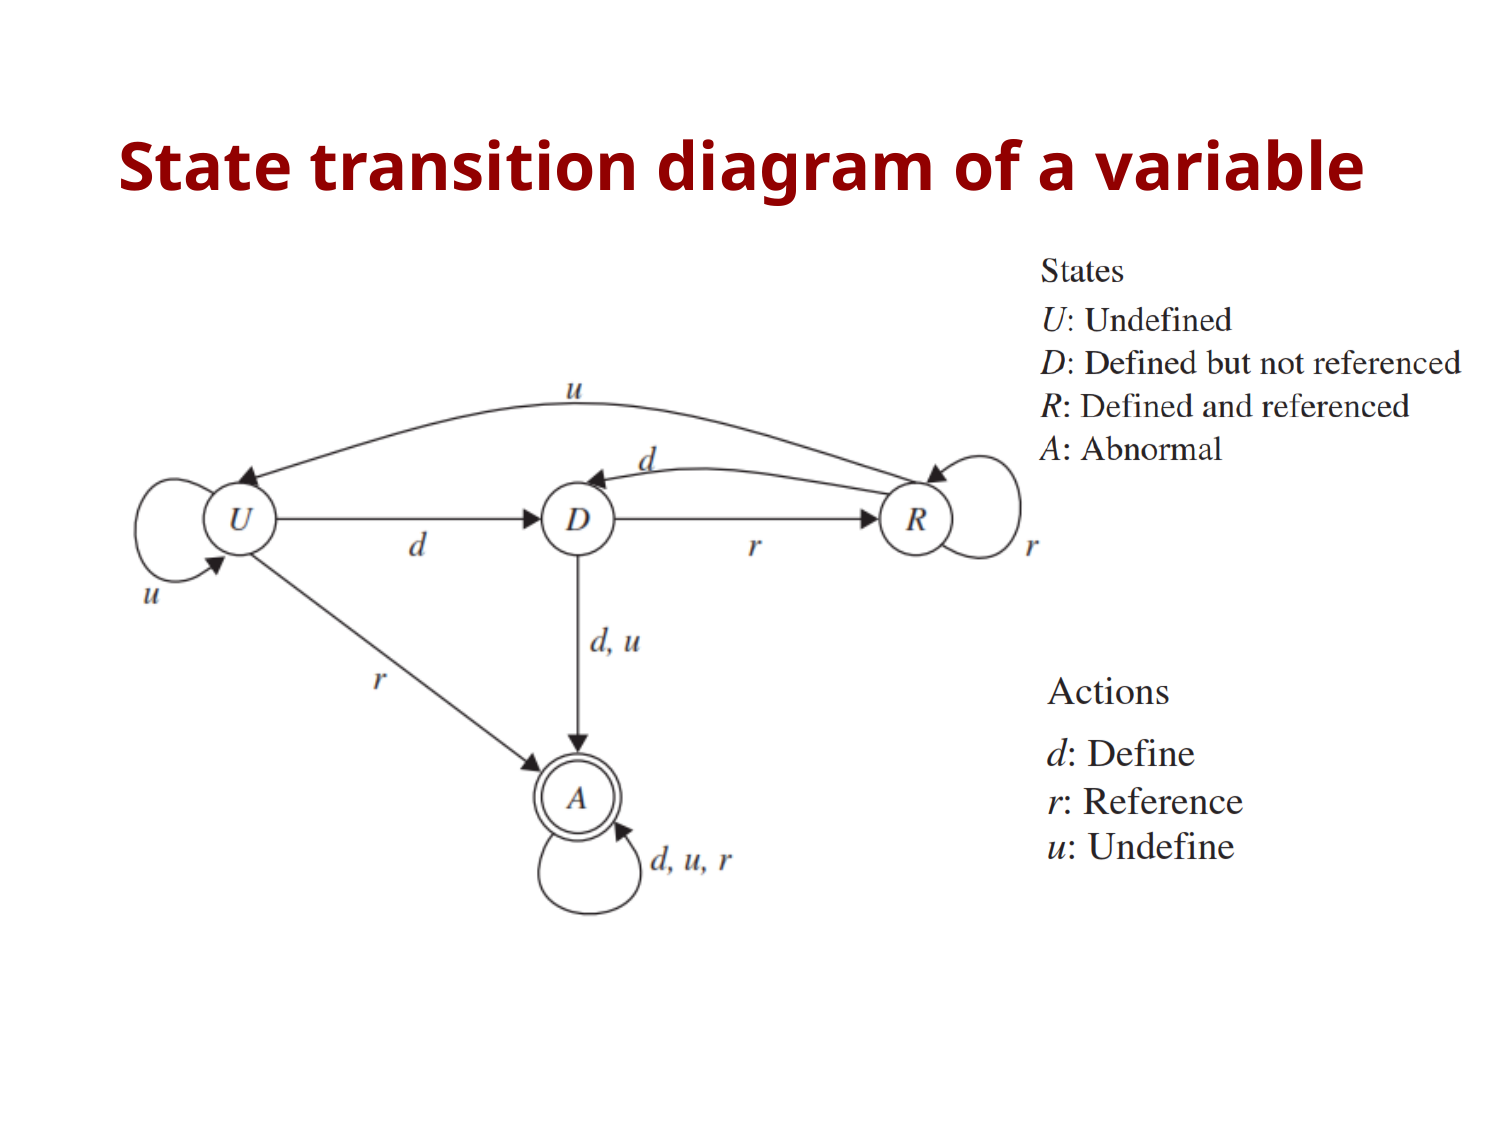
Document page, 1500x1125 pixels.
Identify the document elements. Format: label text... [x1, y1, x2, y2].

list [103, 365, 1061, 925]
title State transition diagram of a variable [103, 59, 1397, 278]
picture [1030, 671, 1269, 873]
picture [1017, 251, 1478, 480]
